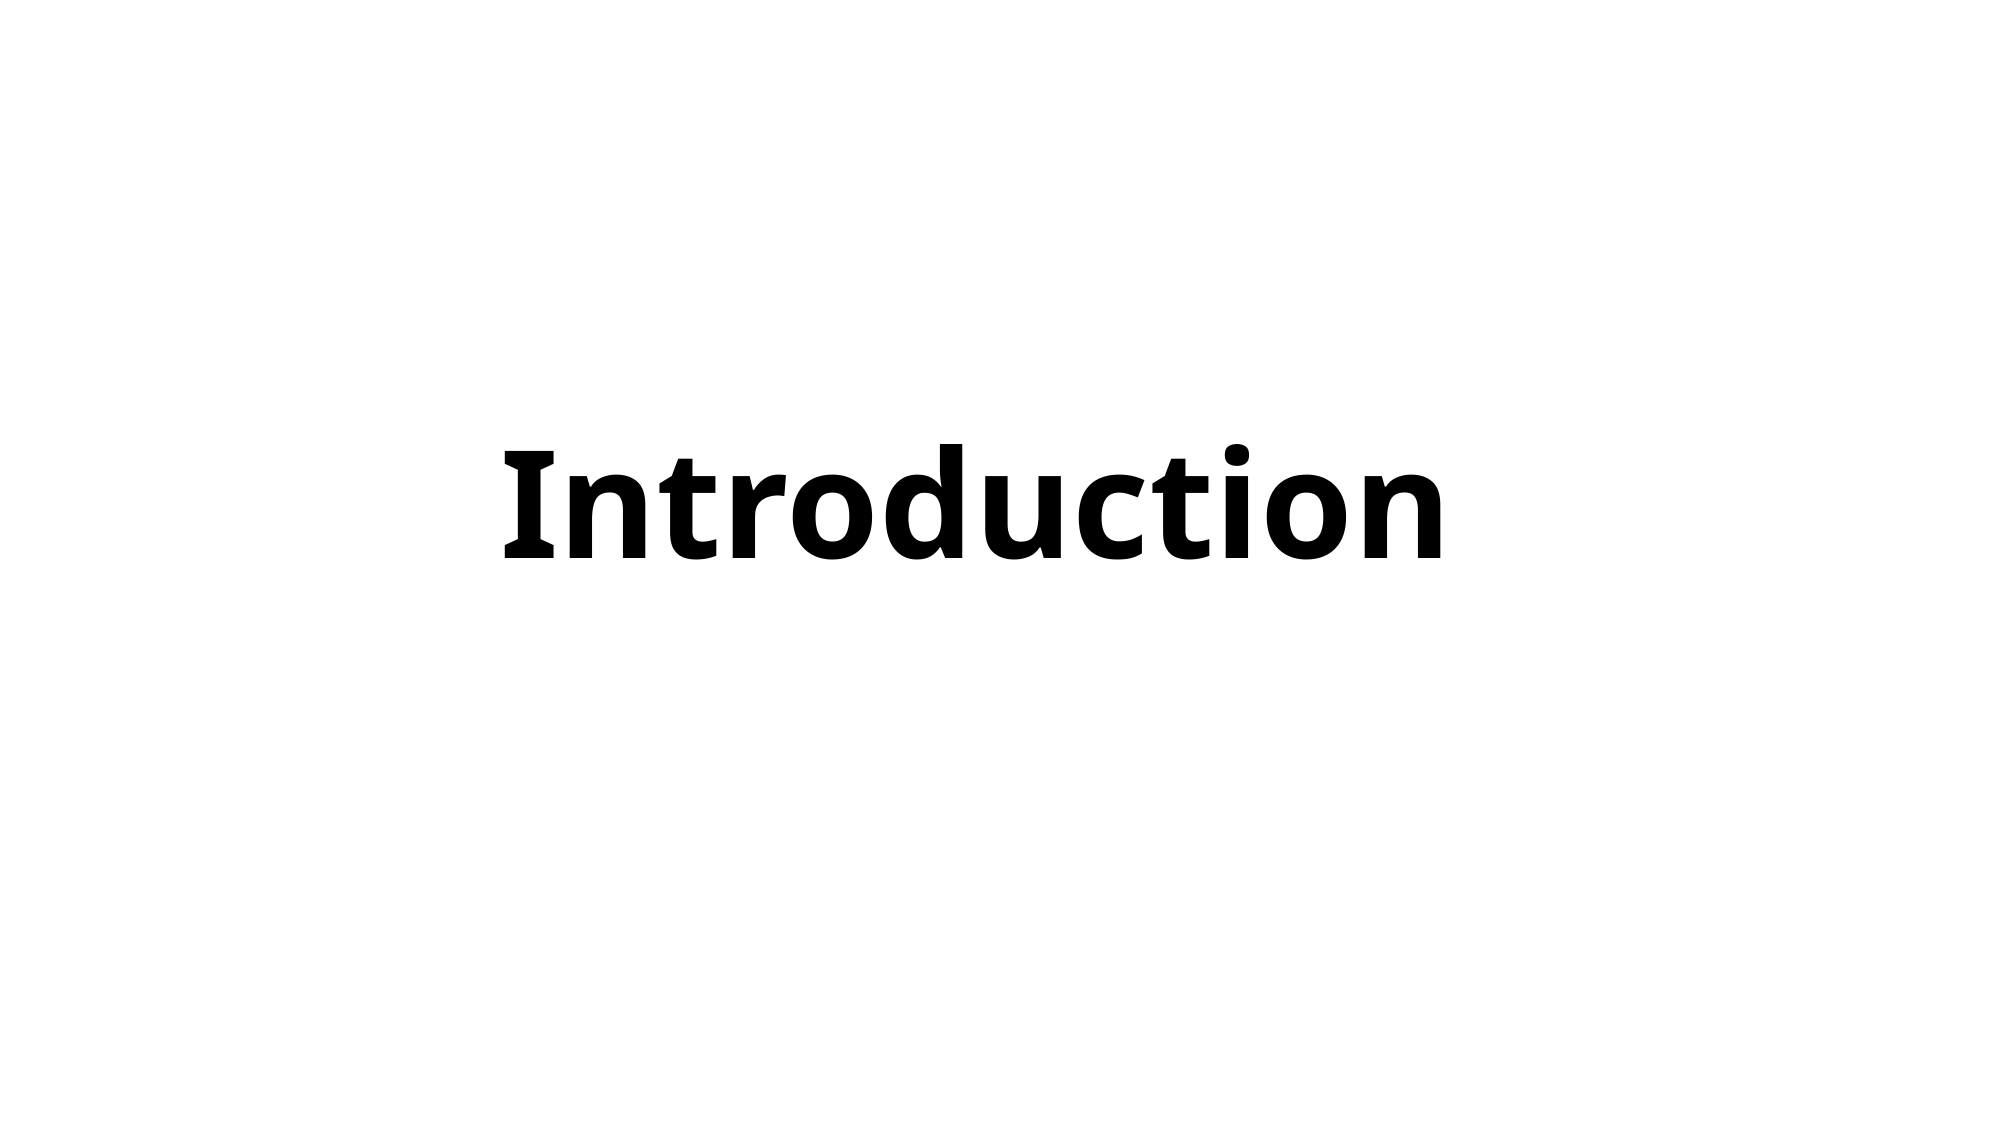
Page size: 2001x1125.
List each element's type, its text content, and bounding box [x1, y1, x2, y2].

title Introduction [113, 401, 1839, 619]
